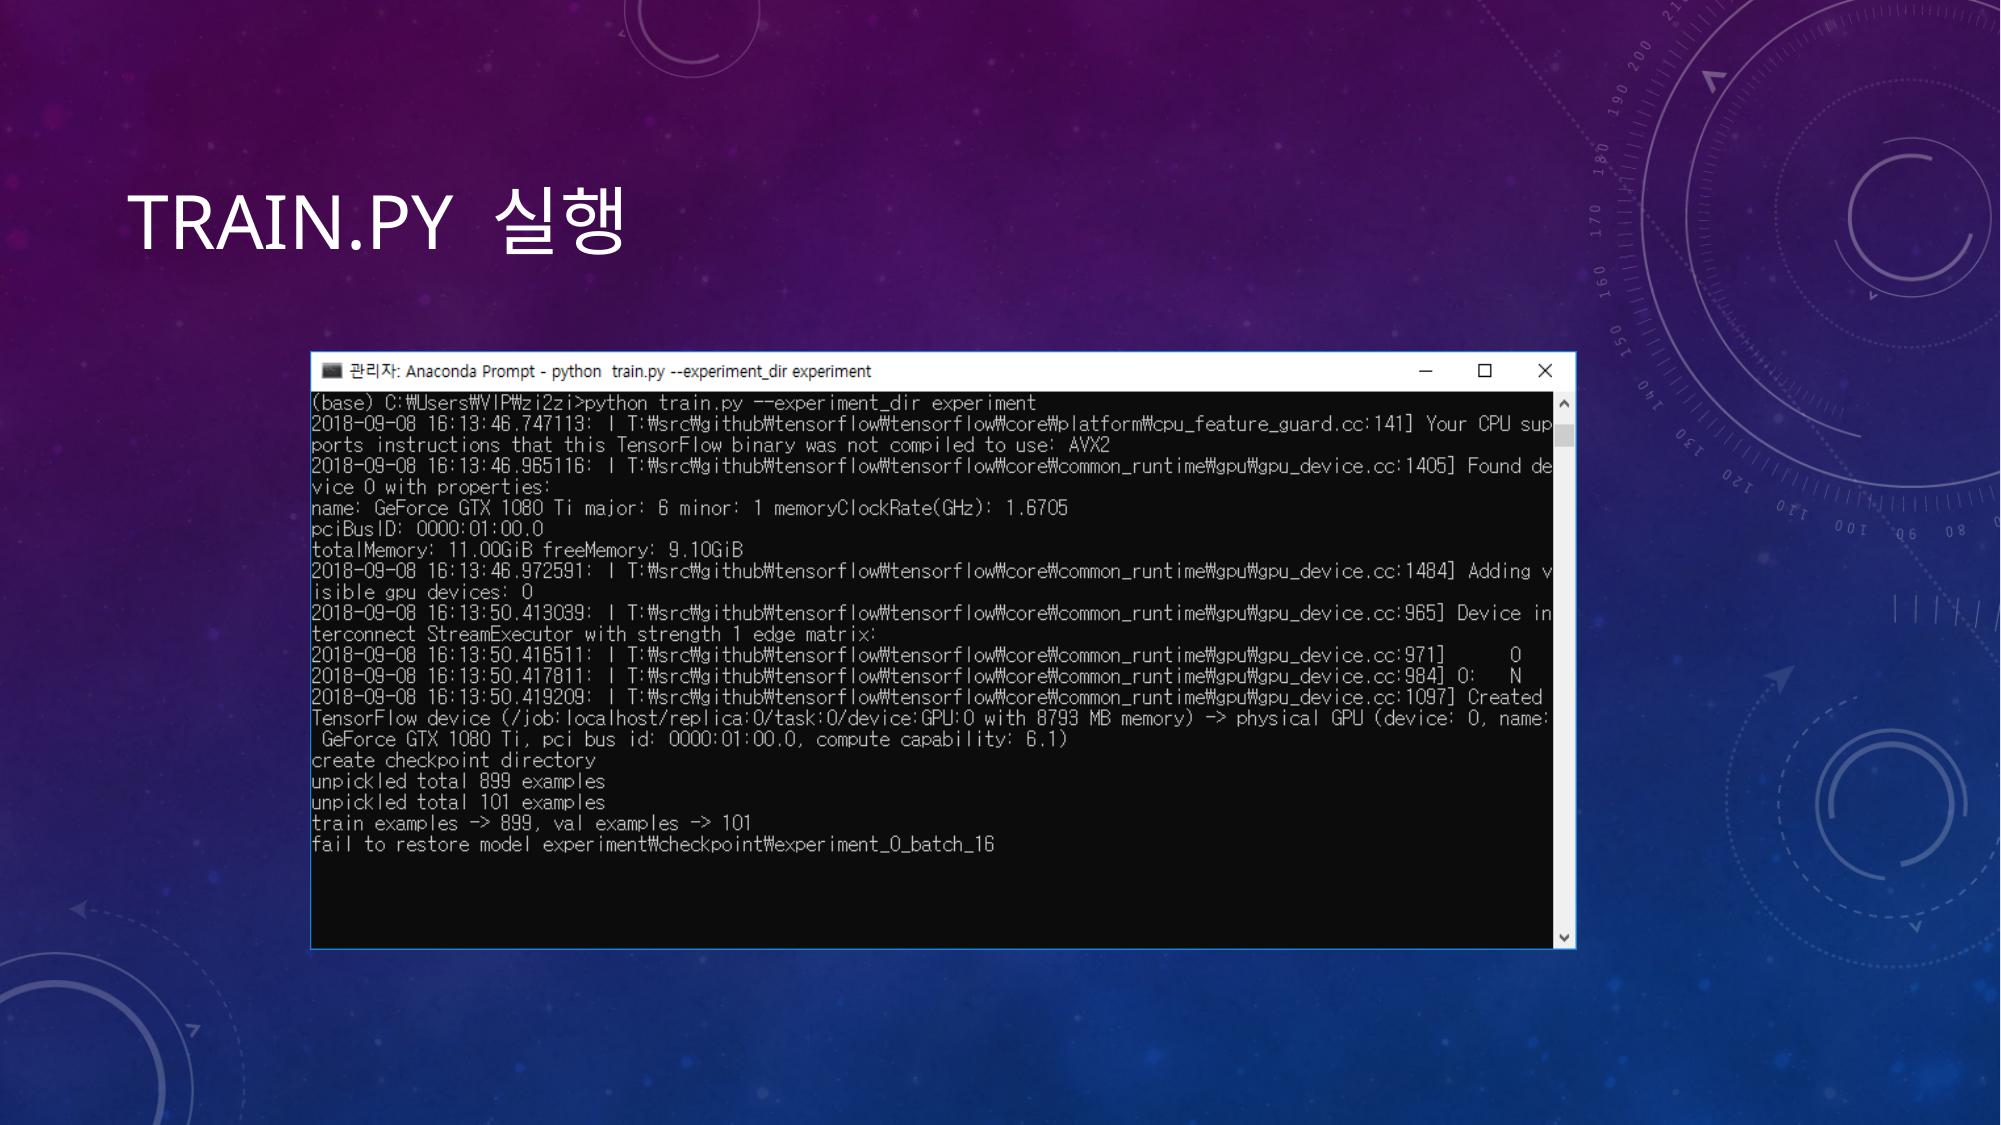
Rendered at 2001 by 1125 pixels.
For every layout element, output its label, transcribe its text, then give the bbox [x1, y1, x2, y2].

title Train.py 실행 [112, 99, 1775, 339]
picture [0, 0, 2001, 1125]
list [310, 350, 1577, 951]
